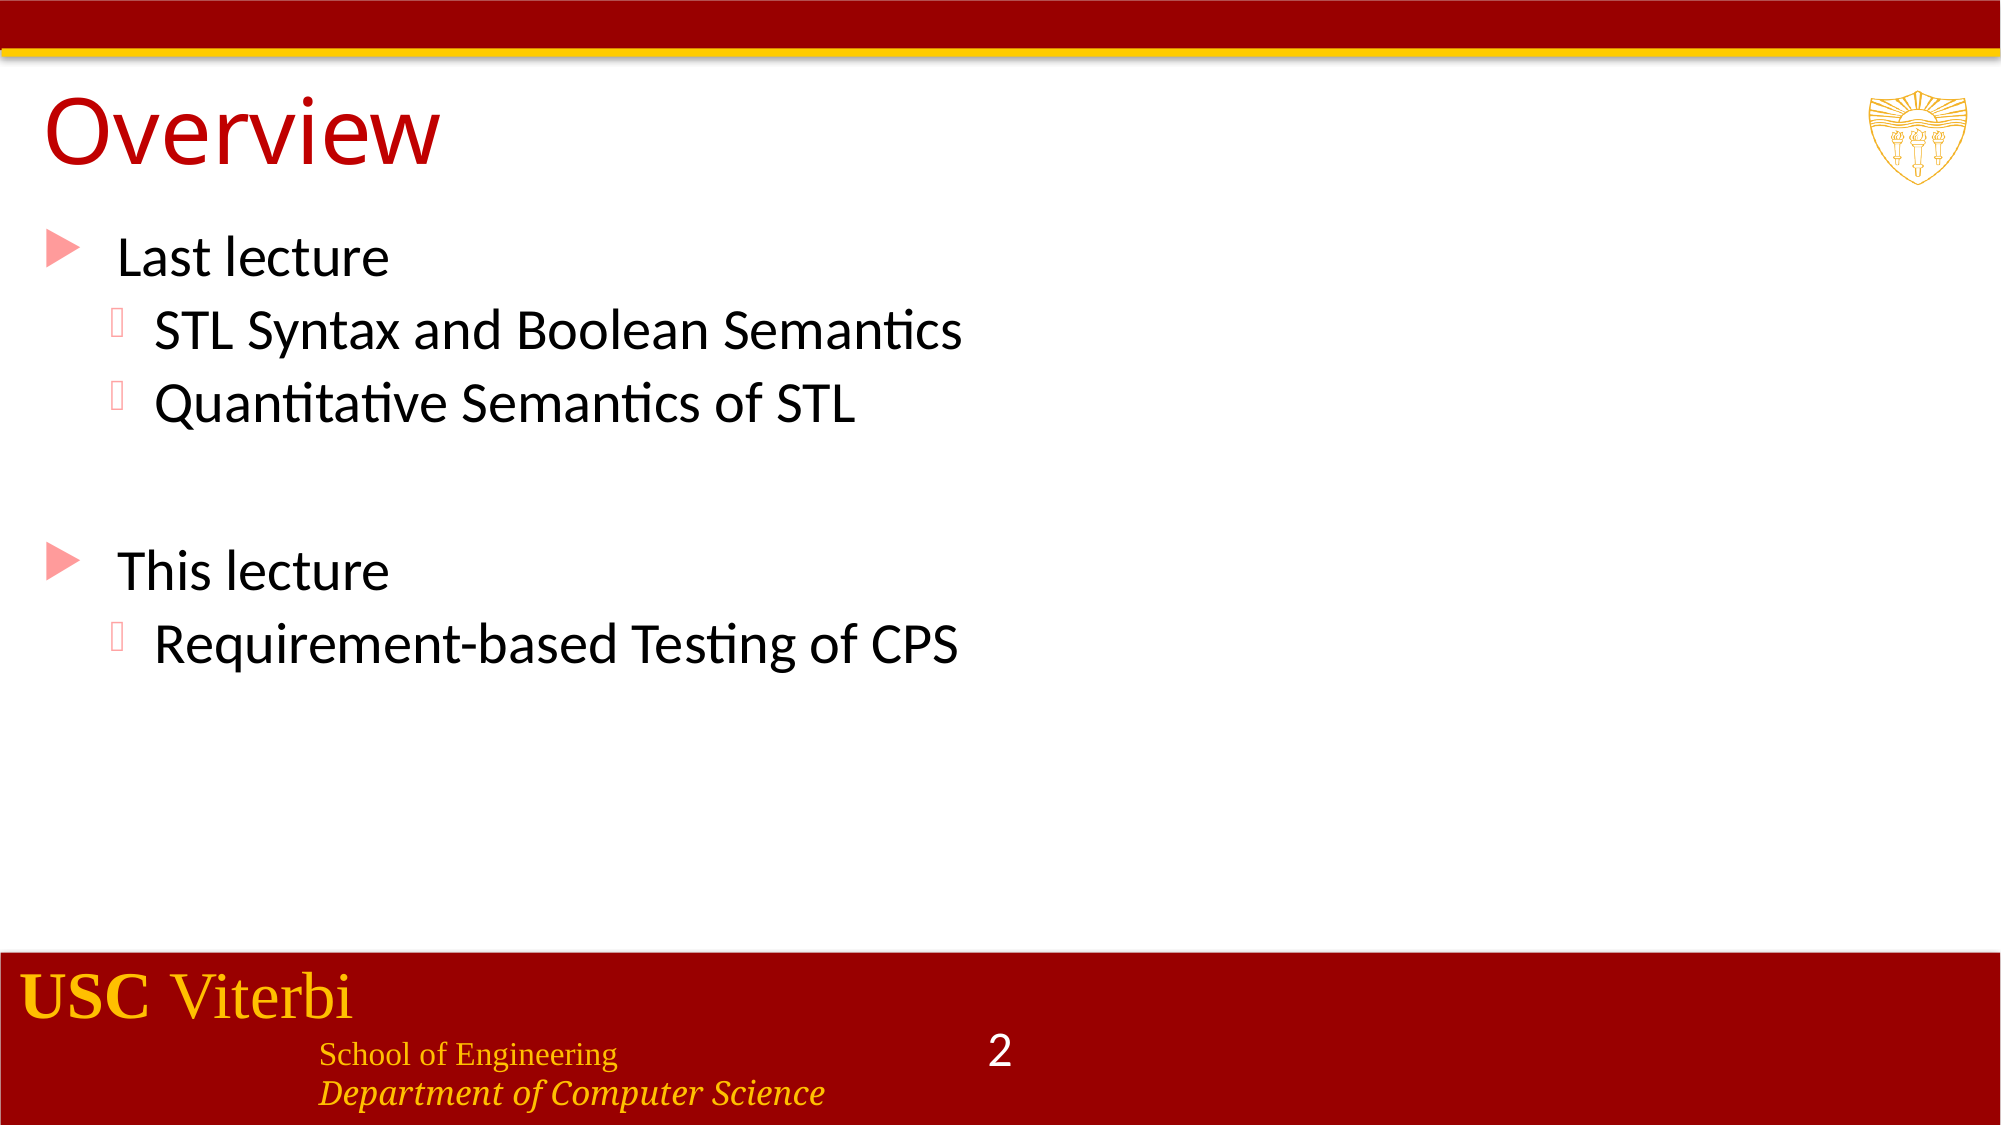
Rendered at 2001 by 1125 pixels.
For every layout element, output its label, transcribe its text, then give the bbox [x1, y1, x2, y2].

slide_number 2 [774, 1016, 1225, 1077]
picture [1836, 76, 2000, 199]
title Overview [27, 70, 1819, 199]
list Last lecture STL Syntax and Boolean Semantics Quantitative Semantics of STL This lecture Requirement-based Testing of CPS [27, 218, 1947, 933]
